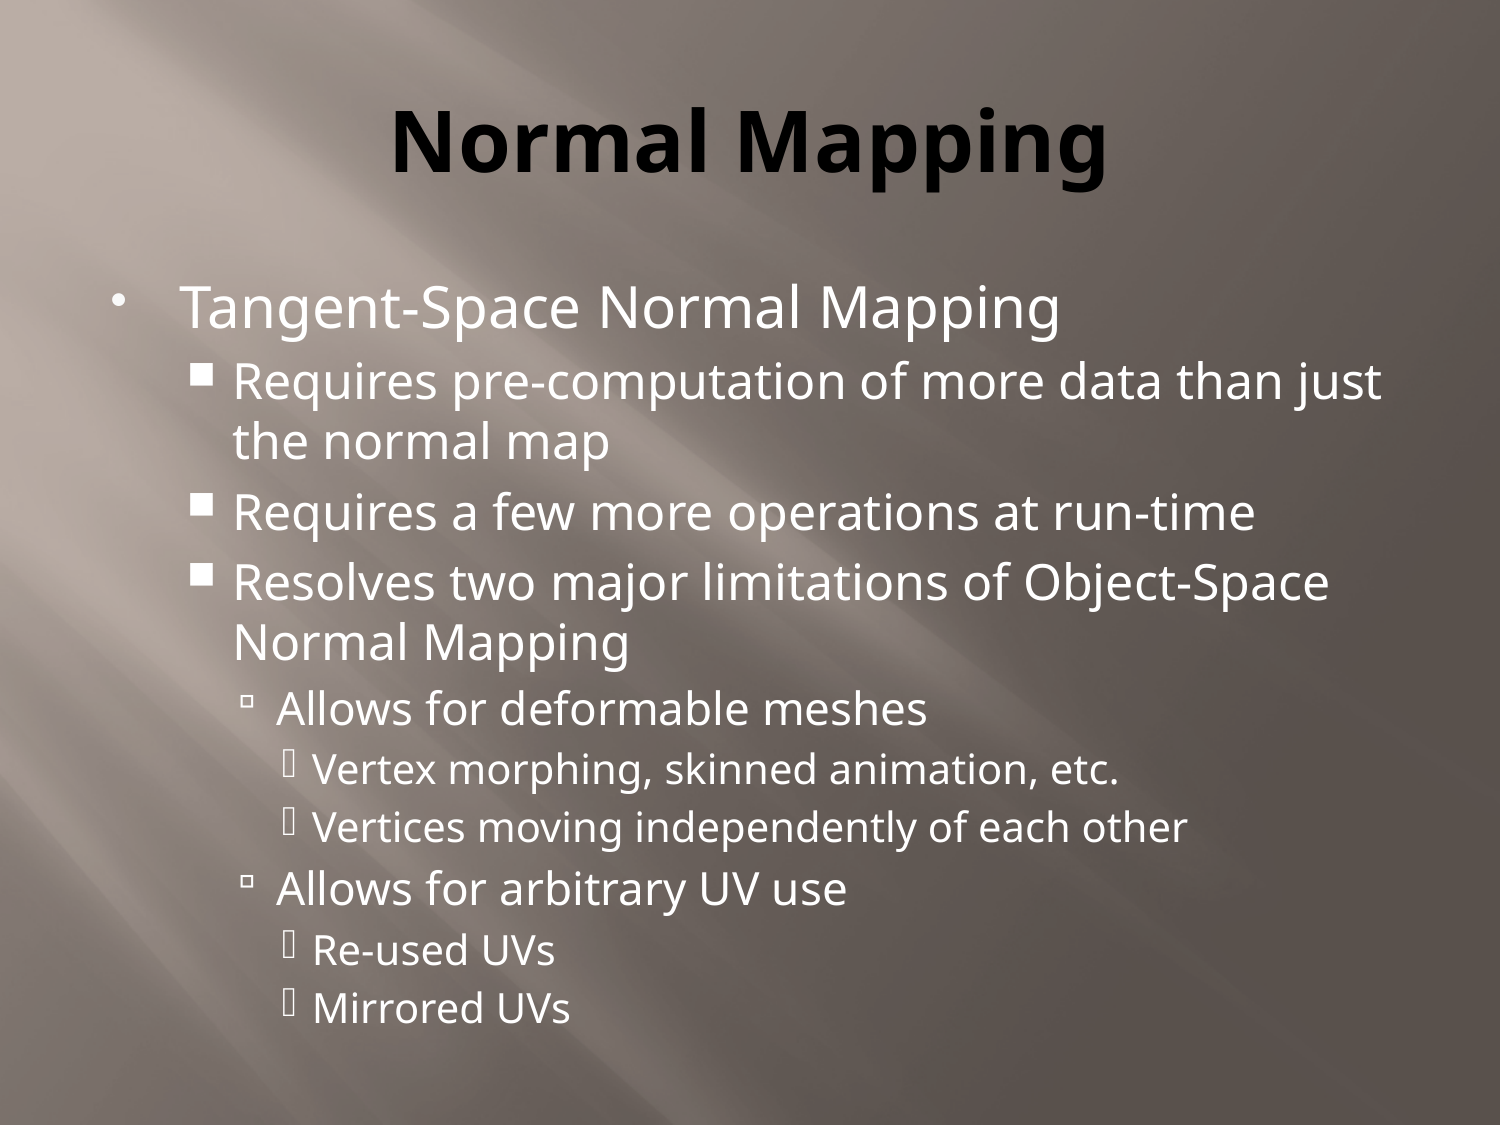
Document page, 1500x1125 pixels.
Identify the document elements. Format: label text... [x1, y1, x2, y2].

title Normal Mapping [75, 45, 1425, 233]
list Tangent-Space Normal Mapping Requires pre-computation of more data than just the normal map Requires a few more operations at run-time Resolves two major limitations of Object-Space Normal Mapping Allows for deformable meshes Vertex morphing, skinned animation, etc. Vertices moving independently of each other Allows for arbitrary UV use Re-used UVs Mirrored UVs [74, 262, 1426, 1036]
